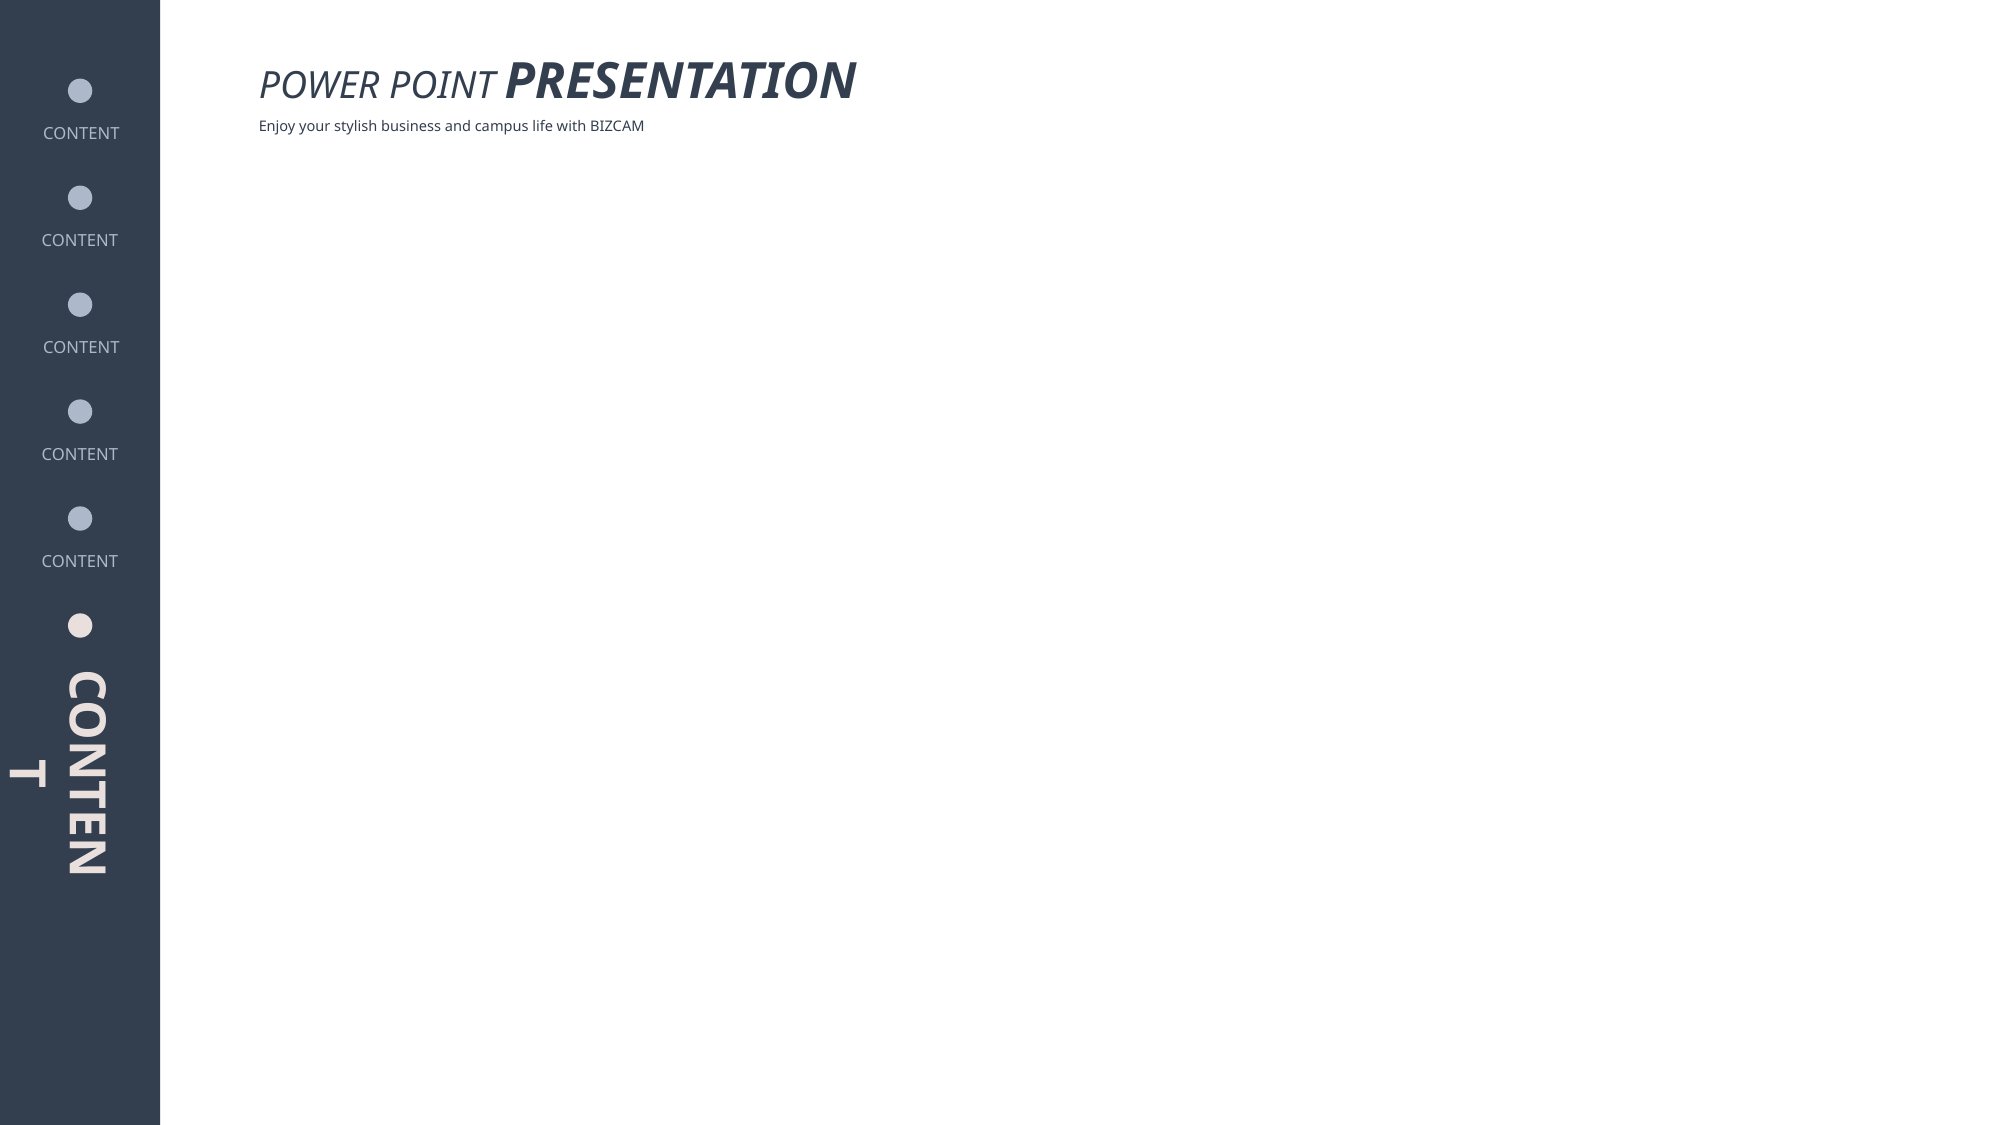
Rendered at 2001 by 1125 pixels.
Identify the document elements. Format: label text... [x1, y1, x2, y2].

text_box [66, 505, 94, 532]
text_box CONTENT [28, 115, 135, 150]
text_box CONTENT [26, 222, 134, 257]
text_box POWER POINT PRESENTATION Enjoy your stylish business and campus life with BIZCAM [243, 11, 1150, 143]
text_box CONTENT [26, 436, 134, 471]
text_box [66, 77, 94, 105]
text_box [66, 398, 94, 425]
text_box [66, 612, 94, 639]
text_box [66, 291, 94, 318]
text_box [0, 0, 161, 1125]
text_box [66, 184, 94, 211]
text_box CONTENT [26, 543, 134, 578]
text_box CONTENT [28, 329, 135, 364]
text_box CONTENT [36, 643, 128, 906]
